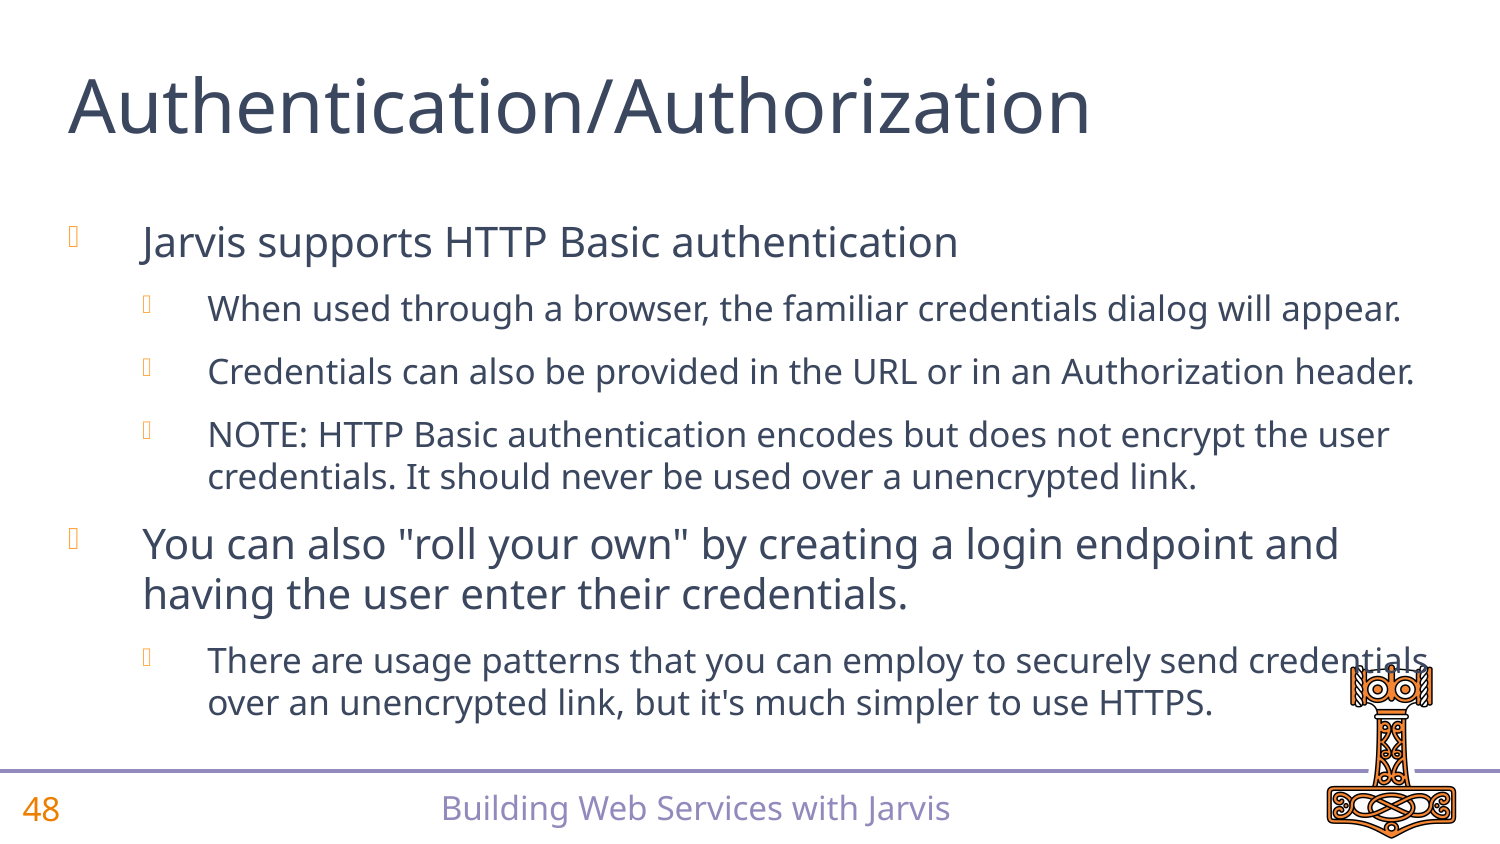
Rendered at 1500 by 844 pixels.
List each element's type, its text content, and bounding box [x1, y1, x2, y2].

picture [1320, 655, 1461, 844]
picture [360, 217, 1008, 675]
list Jarvis supports HTTP Basic authentication When used through a browser, the familiar credentials dialog will appear. Credentials can also be provided in the URL or in an Authorization header. NOTE: HTTP Basic authentication encodes but does not encrypt the user credentials. It should never be used over a unencrypted link. You can also "roll your own" by creating a login endpoint and having the user enter their credentials. There are usage patterns that you can employ to securely send credentials over an unencrypted link, but it's much simpler to use HTTPS. [53, 207, 1447, 740]
title Authentication/Authorization [53, 43, 1203, 157]
